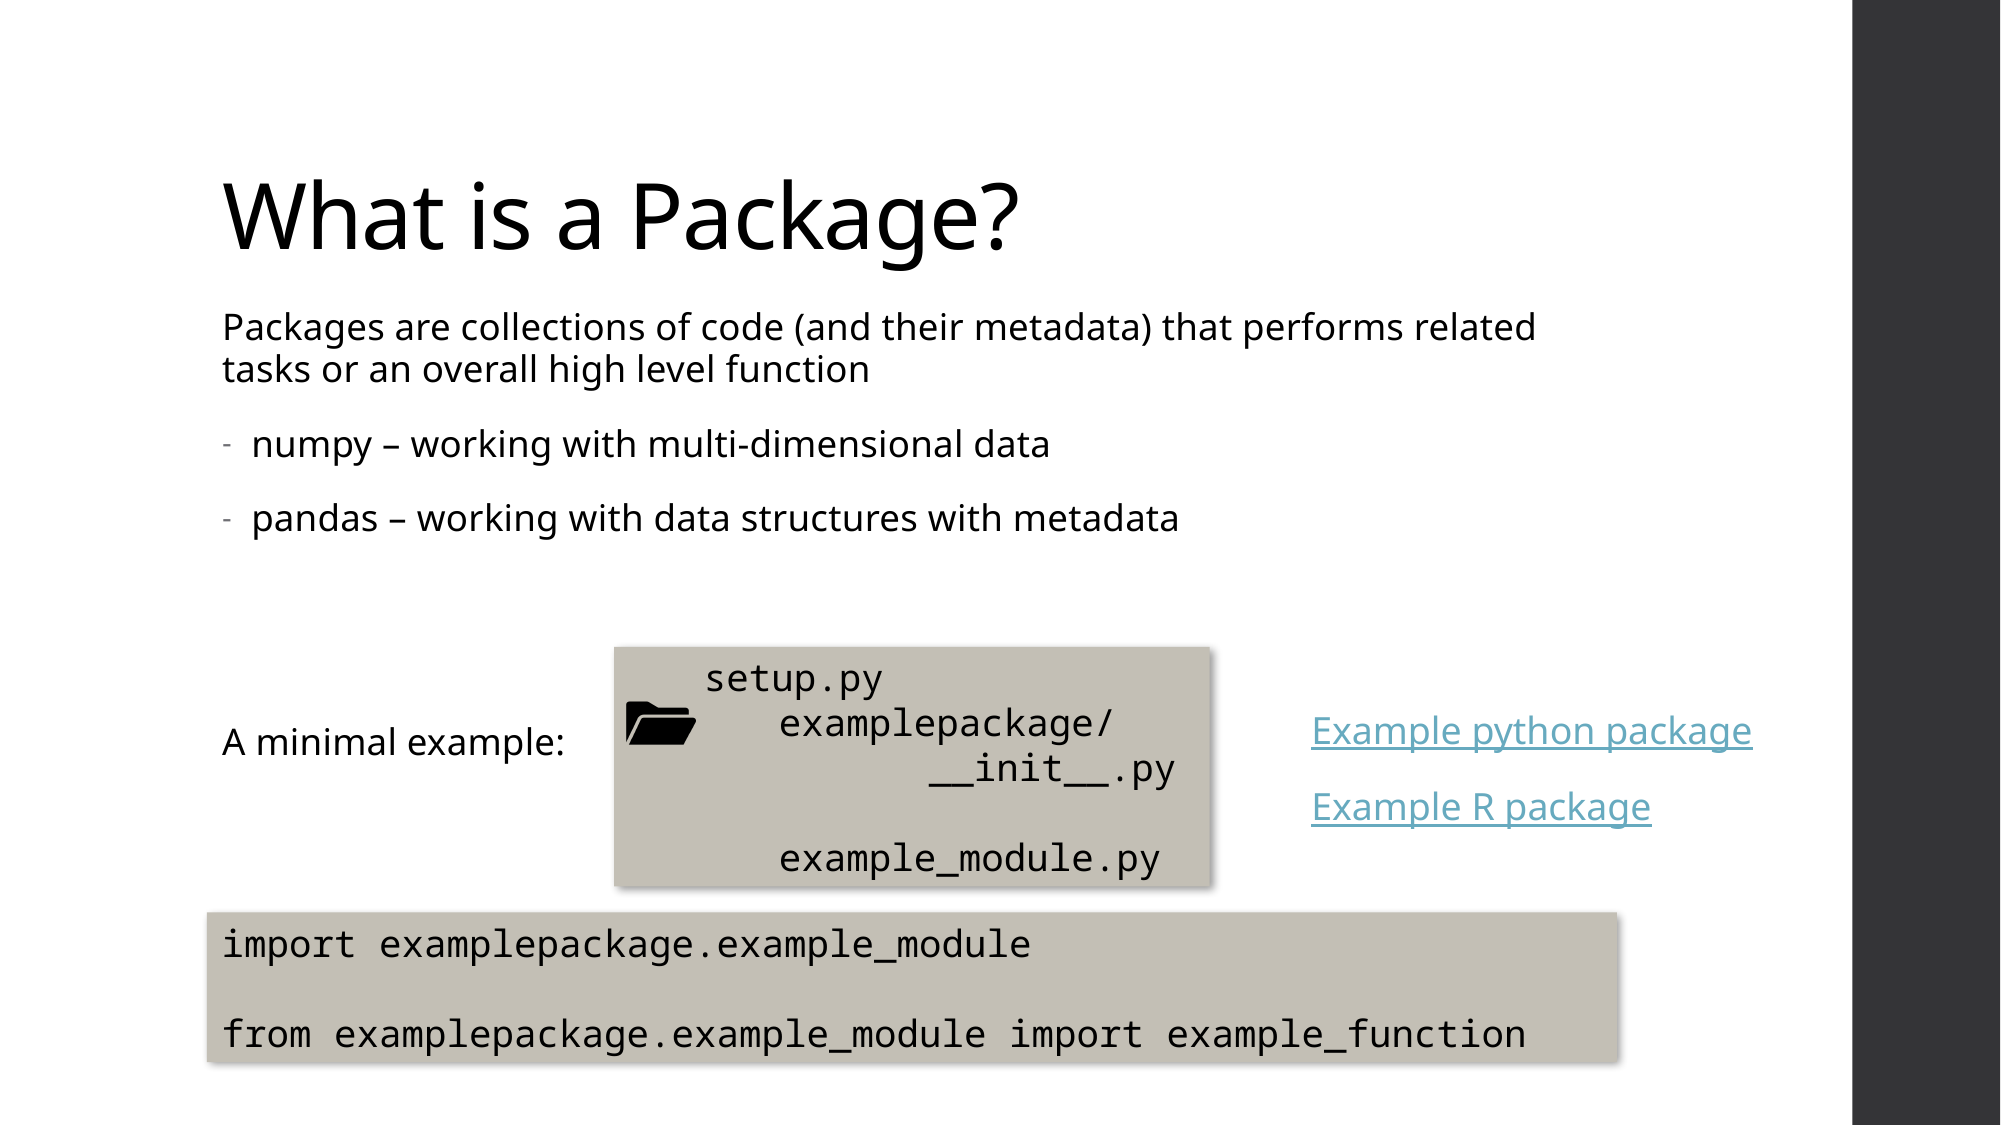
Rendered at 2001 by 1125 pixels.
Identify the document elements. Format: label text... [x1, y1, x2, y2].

text_box Example python package Example R package [1296, 673, 1769, 842]
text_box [613, 646, 1210, 844]
title What is a Package? [206, 60, 1797, 278]
list Packages are collections of code (and their metadata) that performs related tasks or an overall high level function numpy – working with multi-dimensional data pandas – working with data structures with metadata A minimal example: [206, 299, 1617, 775]
text_box import examplepackage.example_module from examplepackage.example_module import example_function [206, 912, 1617, 1063]
